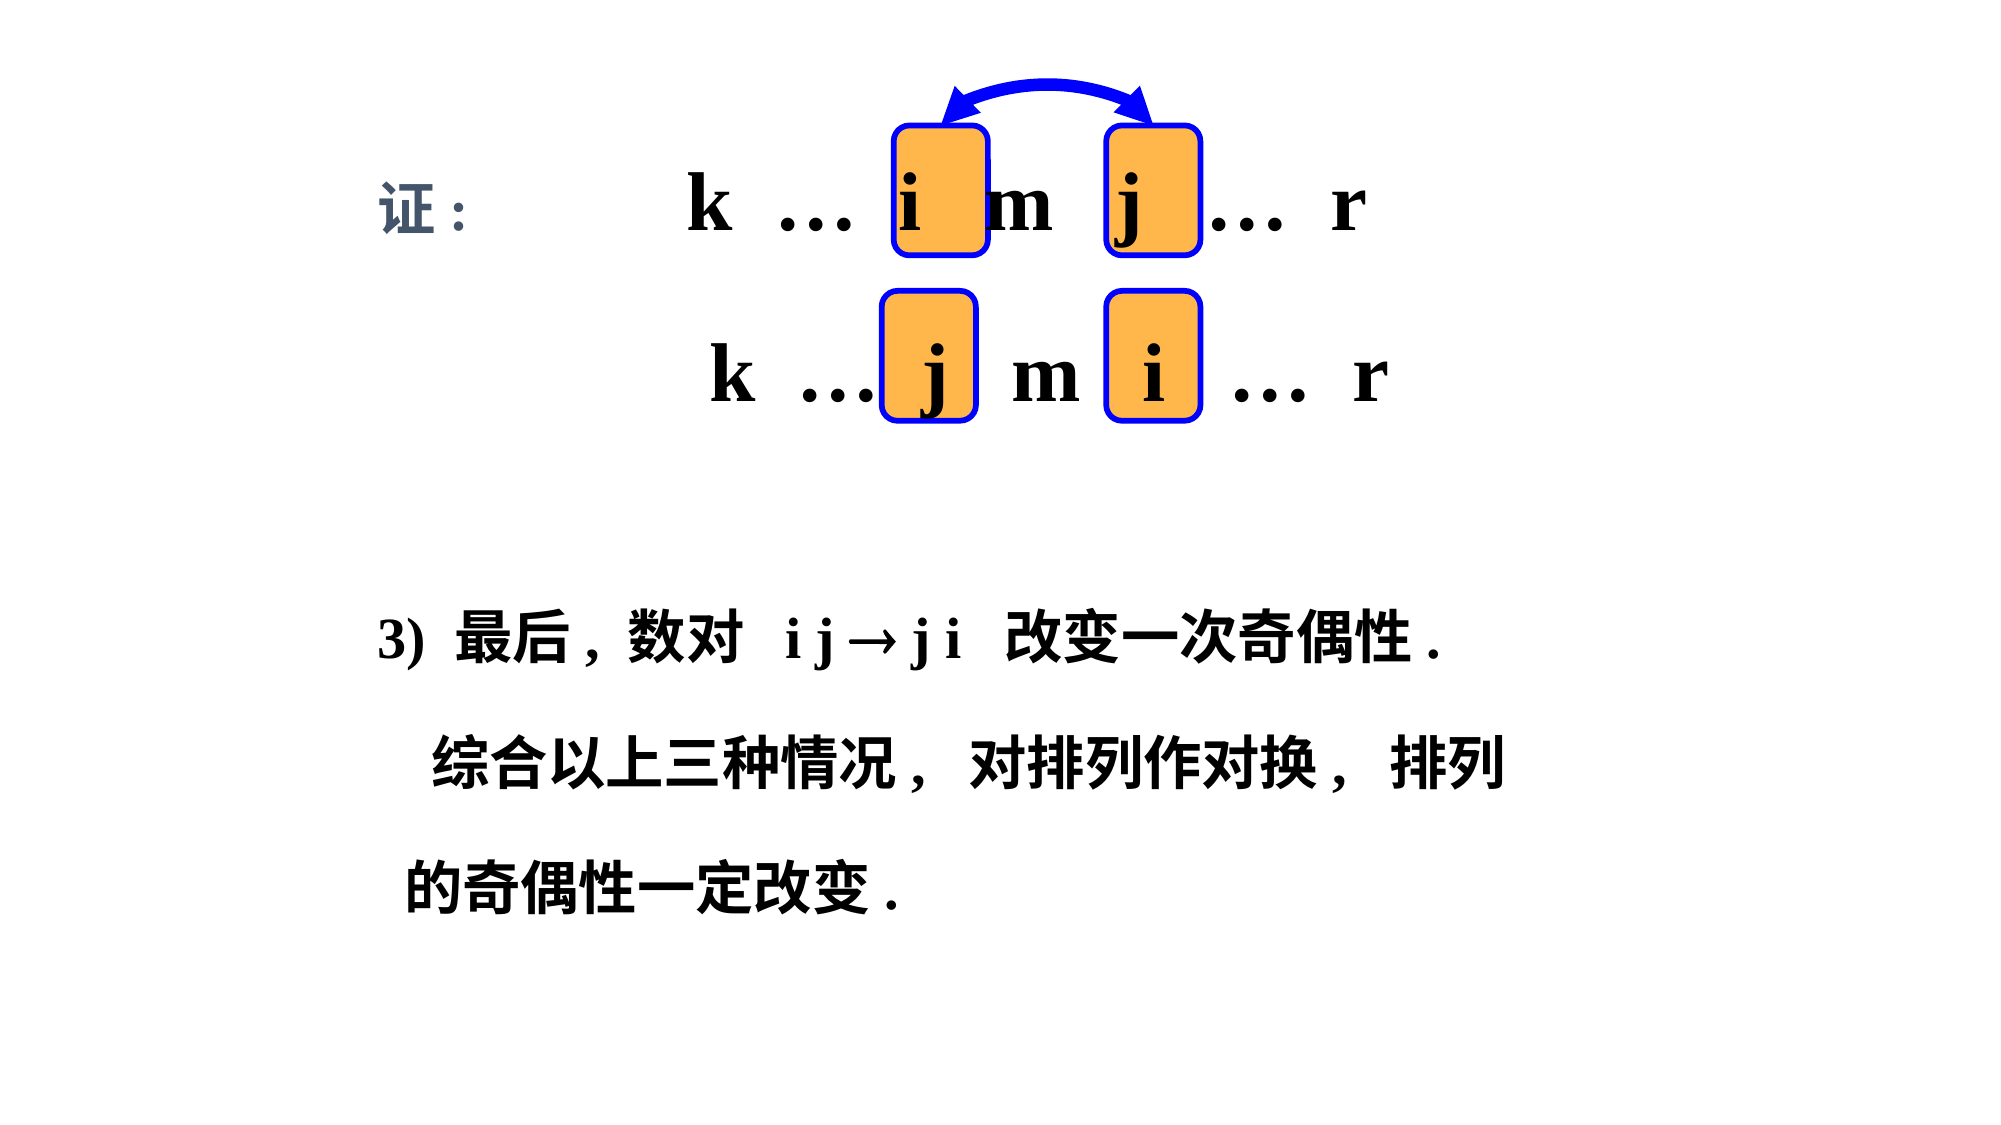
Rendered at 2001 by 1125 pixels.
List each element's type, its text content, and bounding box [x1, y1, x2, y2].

list 证: k … i m j … r k … j m i … r 3) 最后, 数对 i j  j i 改变一次奇偶性. 综合以上三种情况, 对排列作对换, 排列 的奇偶性一定改变. [362, 90, 1638, 1035]
